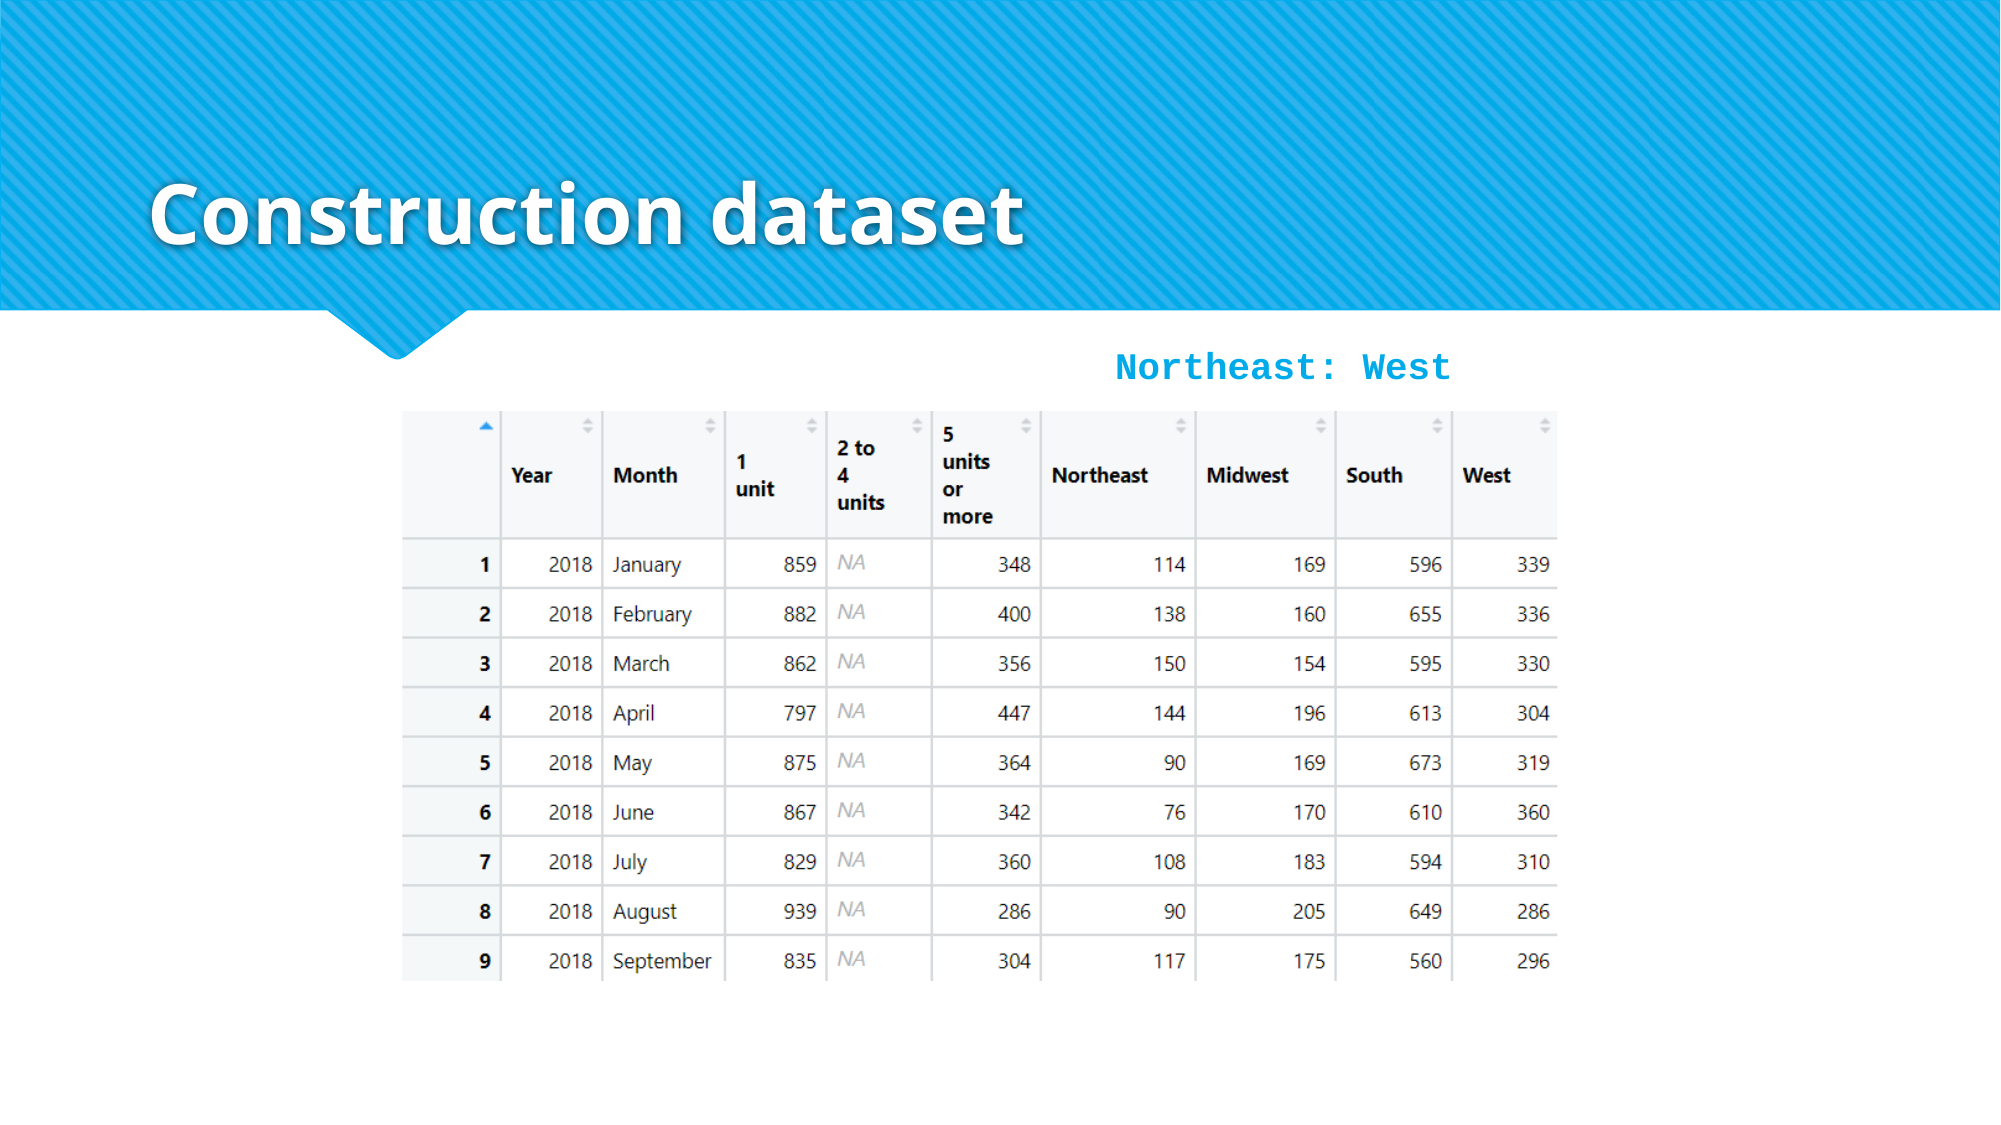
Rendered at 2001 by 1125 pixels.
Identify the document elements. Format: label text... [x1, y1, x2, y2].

picture [402, 411, 1558, 981]
title Construction dataset [132, 109, 1868, 269]
text_box Northeast: West [1100, 334, 1500, 395]
